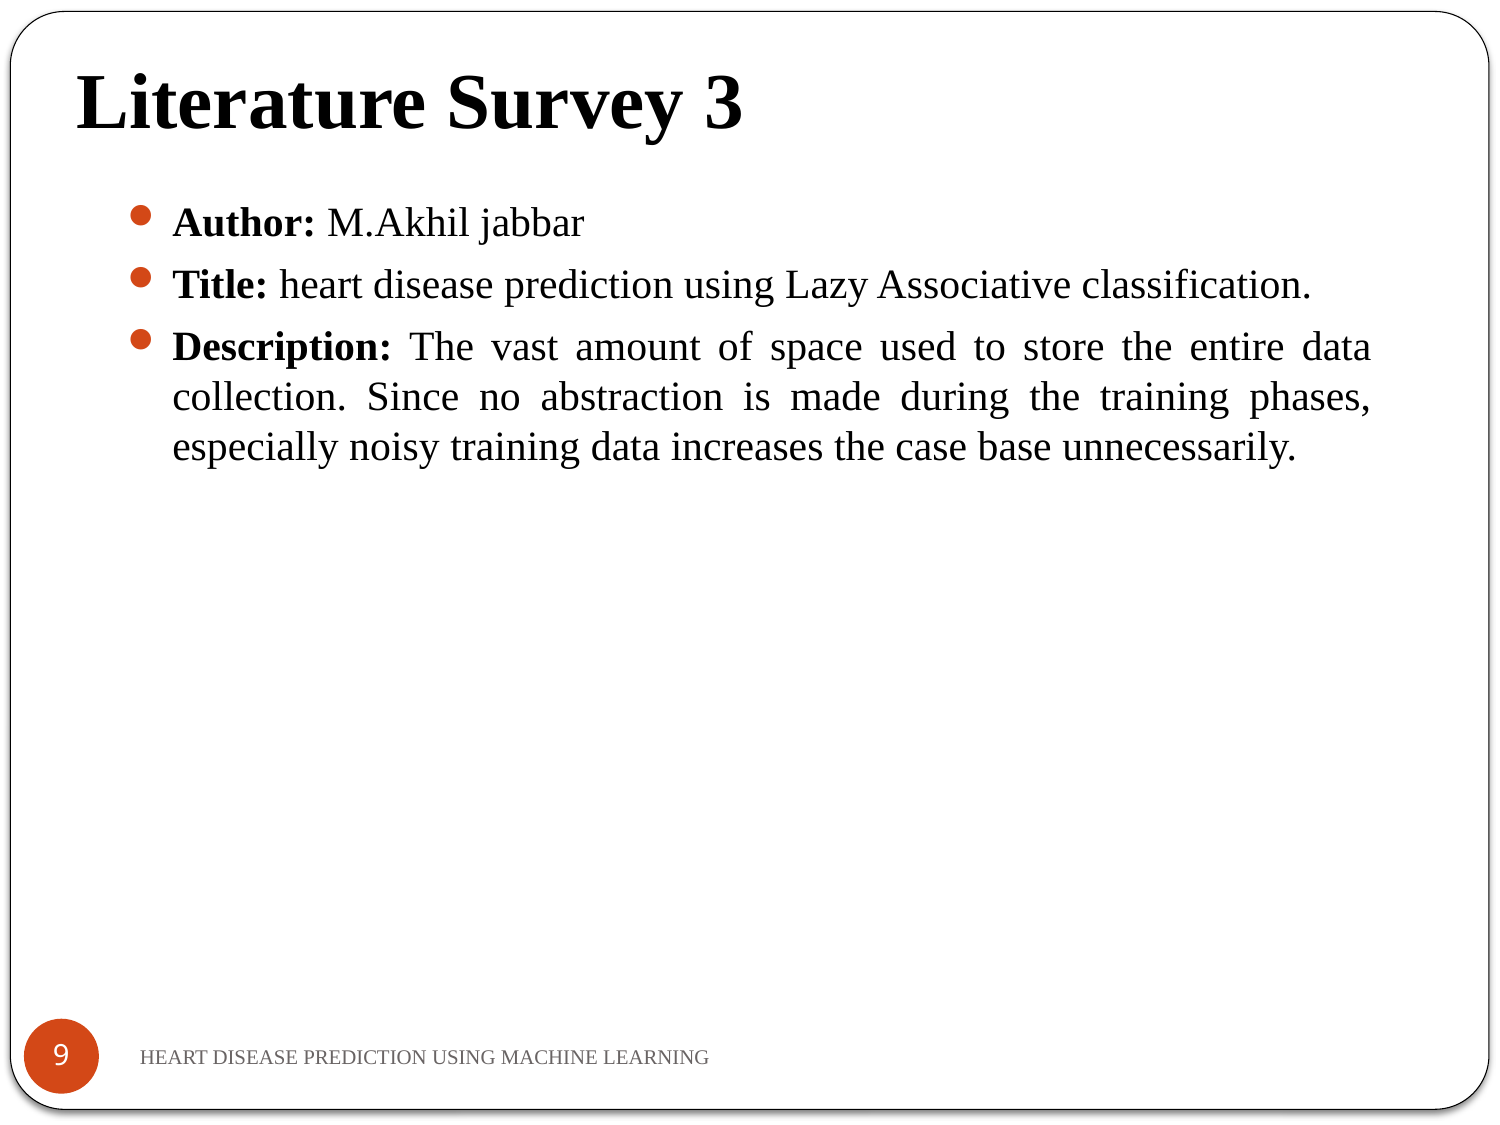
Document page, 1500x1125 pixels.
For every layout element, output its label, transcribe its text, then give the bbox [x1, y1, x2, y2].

footer HEART DISEASE PREDICTION USING MACHINE LEARNING [125, 1018, 1388, 1094]
list Author: M.Akhil jabbar Title: heart disease prediction using Lazy Associative classification. Description: The vast amount of space used to store the entire data collection. Since no abstraction is made during the training phases, especially noisy training data increases the case base unnecessarily. [112, 187, 1388, 938]
slide_number 9 [23, 1018, 99, 1094]
text_box Literature Survey 3 [61, 34, 1337, 160]
